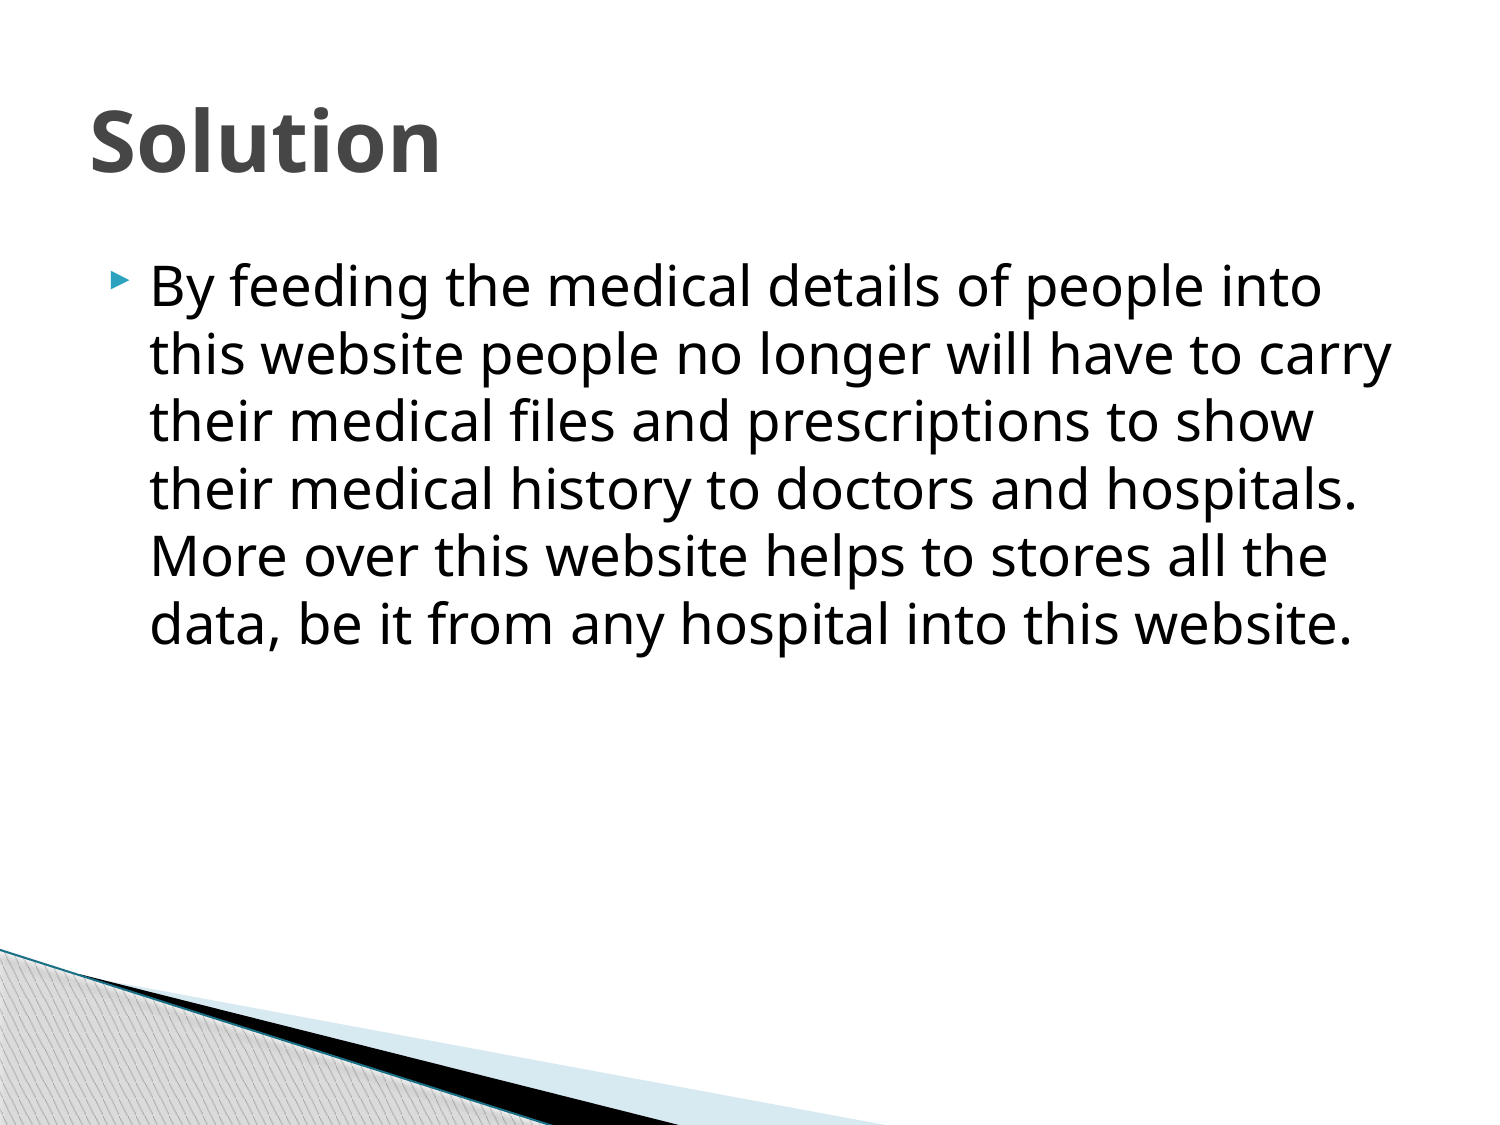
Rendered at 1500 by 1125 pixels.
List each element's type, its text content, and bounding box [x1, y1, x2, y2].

list By feeding the medical details of people into this website people no longer will have to carry their medical files and prescriptions to show their medical history to doctors and hospitals. More over this website helps to stores all the data, be it from any hospital into this website. [75, 243, 1425, 986]
title Solution [75, 45, 1425, 233]
